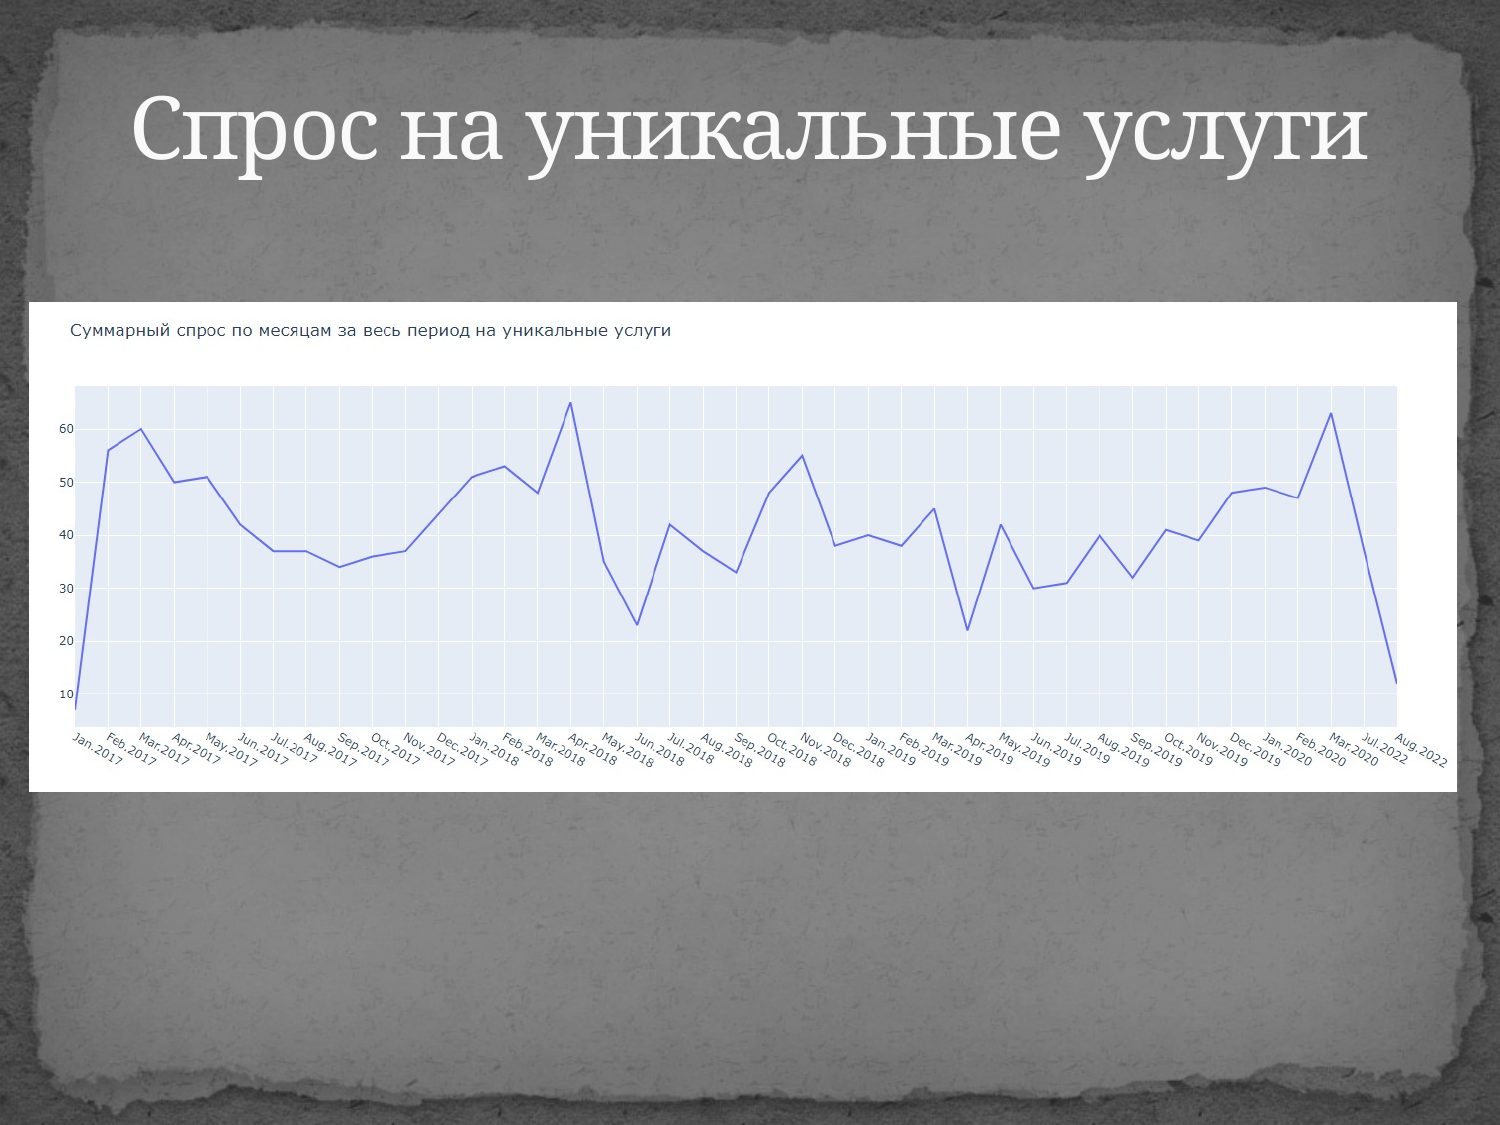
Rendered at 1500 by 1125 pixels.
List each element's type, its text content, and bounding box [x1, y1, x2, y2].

title Спрос на уникальные услуги [74, 24, 1425, 225]
picture [29, 302, 1458, 792]
